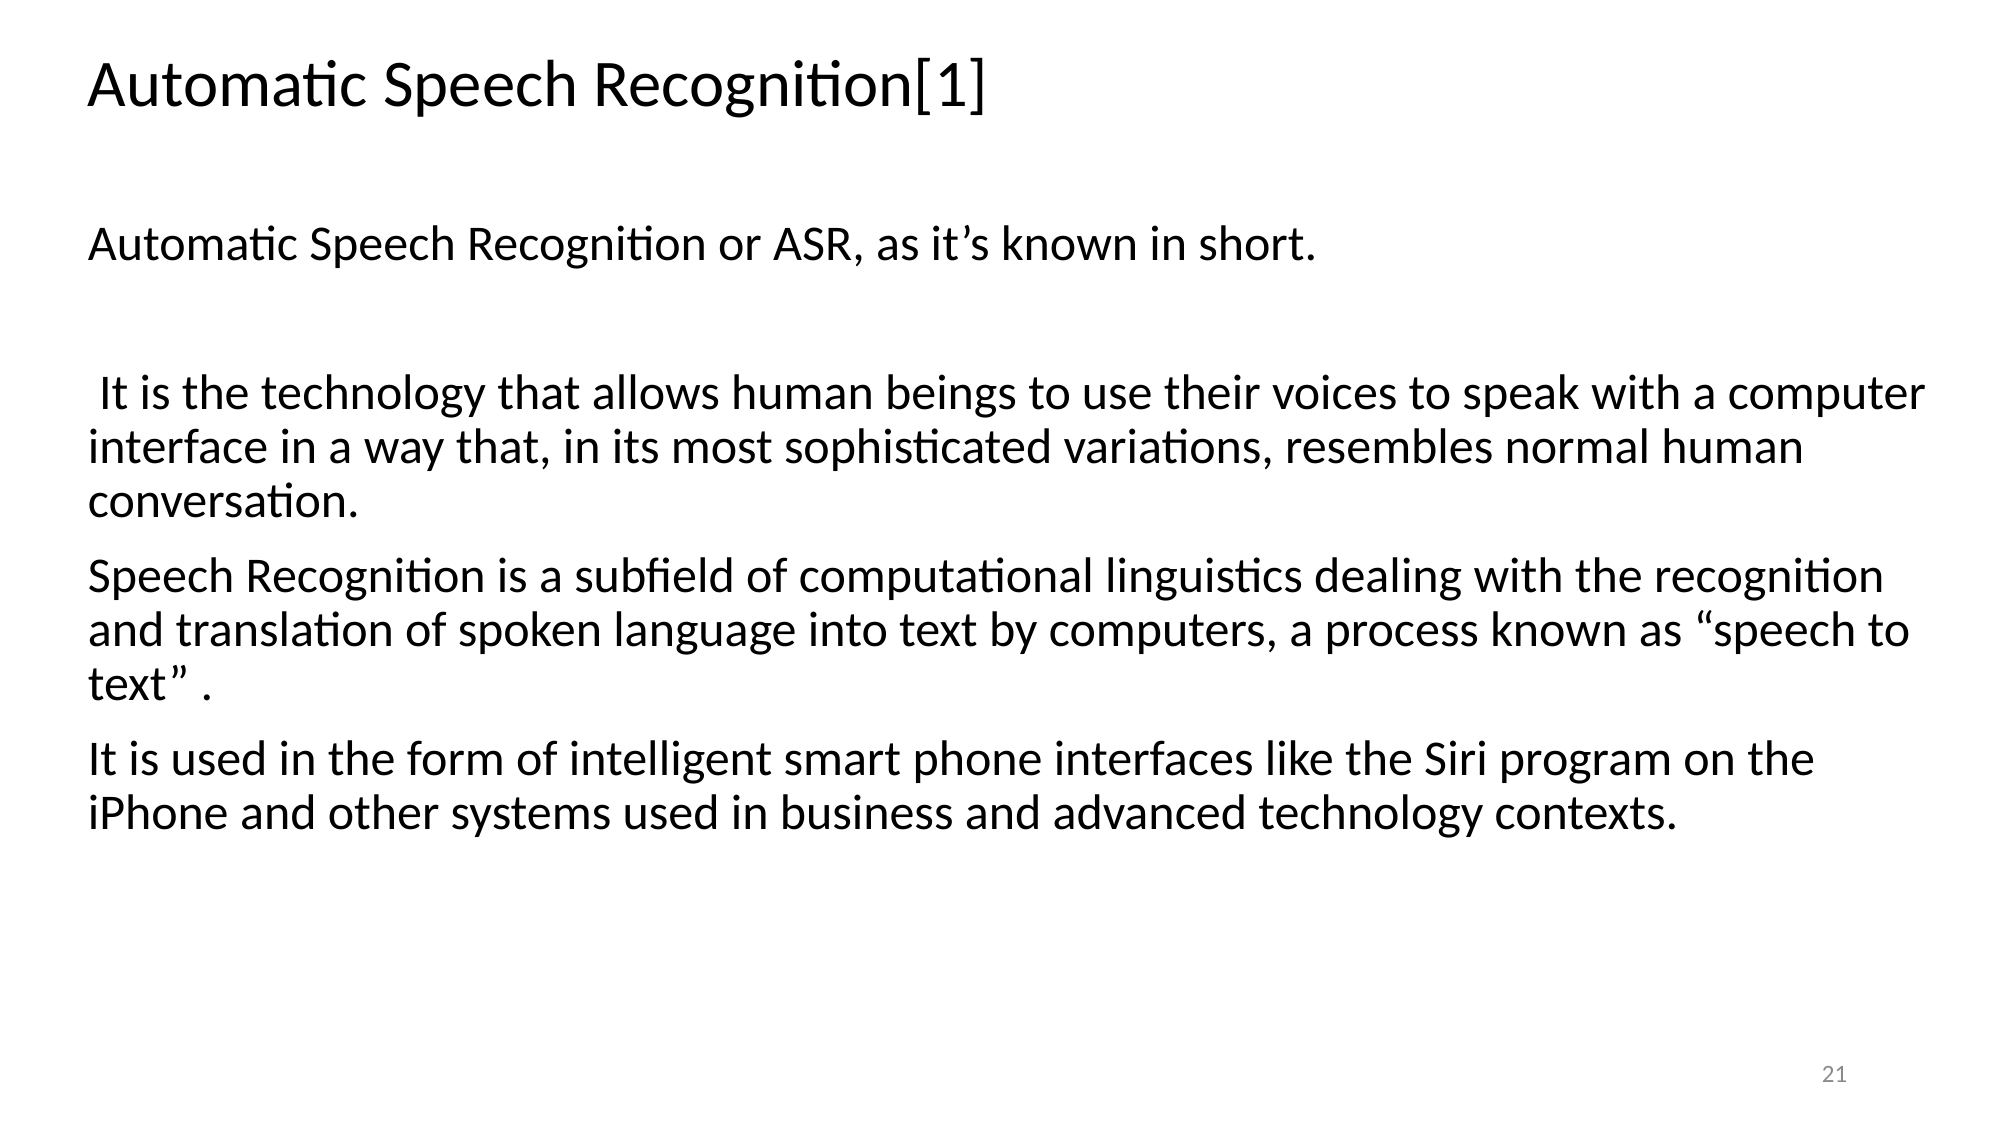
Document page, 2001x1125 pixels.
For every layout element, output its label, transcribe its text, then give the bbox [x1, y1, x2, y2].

slide_number 21 [1412, 1042, 1863, 1103]
subtitle Automatic Speech Recognition[1] Automatic Speech Recognition or ASR, as it’s known in short. It is the technology that allows human beings to use their voices to speak with a computer interface in a way that, in its most sophisticated variations, resembles normal human conversation. Speech Recognition is a subfield of computational linguistics dealing with the recognition and translation of spoken language into text by computers, a process known as “speech to text” . It is used in the form of intelligent smart phone interfaces like the Siri program on the iPhone and other systems used in business and advanced technology contexts. [72, 41, 1964, 1084]
